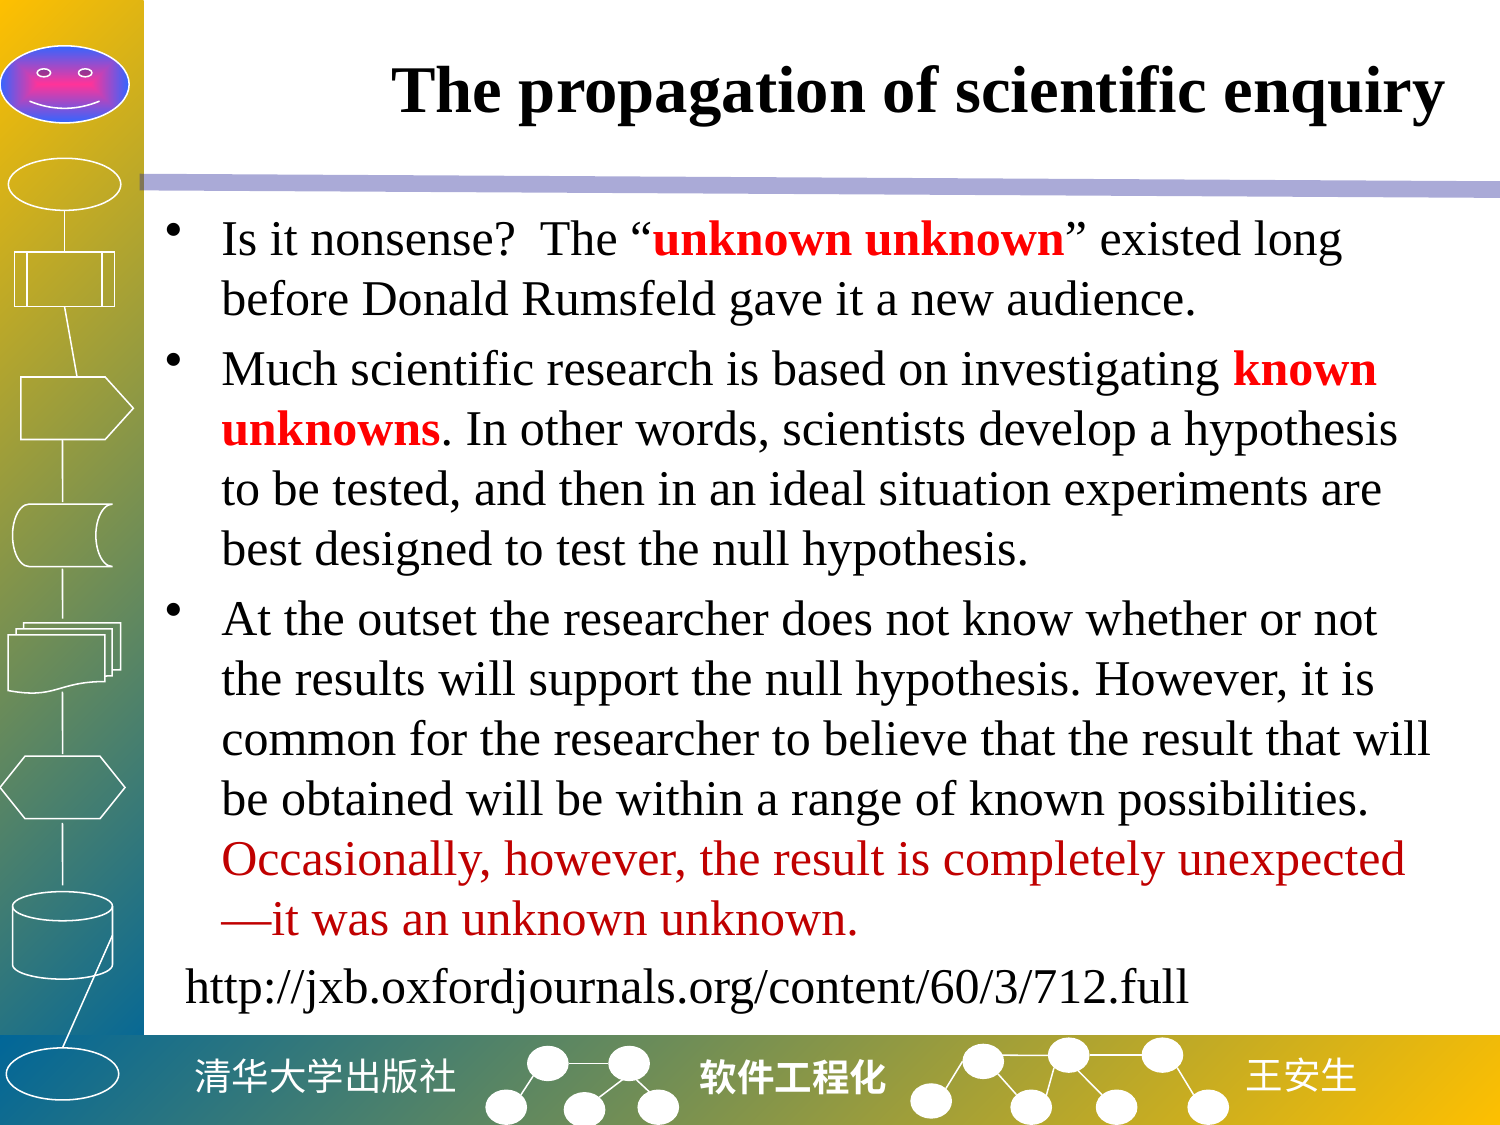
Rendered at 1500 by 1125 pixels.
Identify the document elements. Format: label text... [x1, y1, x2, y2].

list Is it nonsense? The “unknown unknown” existed long before Donald Rumsfeld gave it a new audience. Much scientific research is based on investigating known unknowns. In other words, scientists develop a hypothesis to be tested, and then in an ideal situation experiments are best designed to test the null hypothesis. At the outset the researcher does not know whether or not the results will support the null hypothesis. However, it is common for the researcher to believe that the result that will be obtained will be within a range of known possibilities. Occasionally, however, the result is completely unexpected—it was an unknown unknown. [149, 197, 1463, 1003]
text_box http://jxb.oxfordjournals.org/content/60/3/712.full [170, 946, 1400, 1022]
title The propagation of scientific enquiry [187, 24, 1463, 147]
